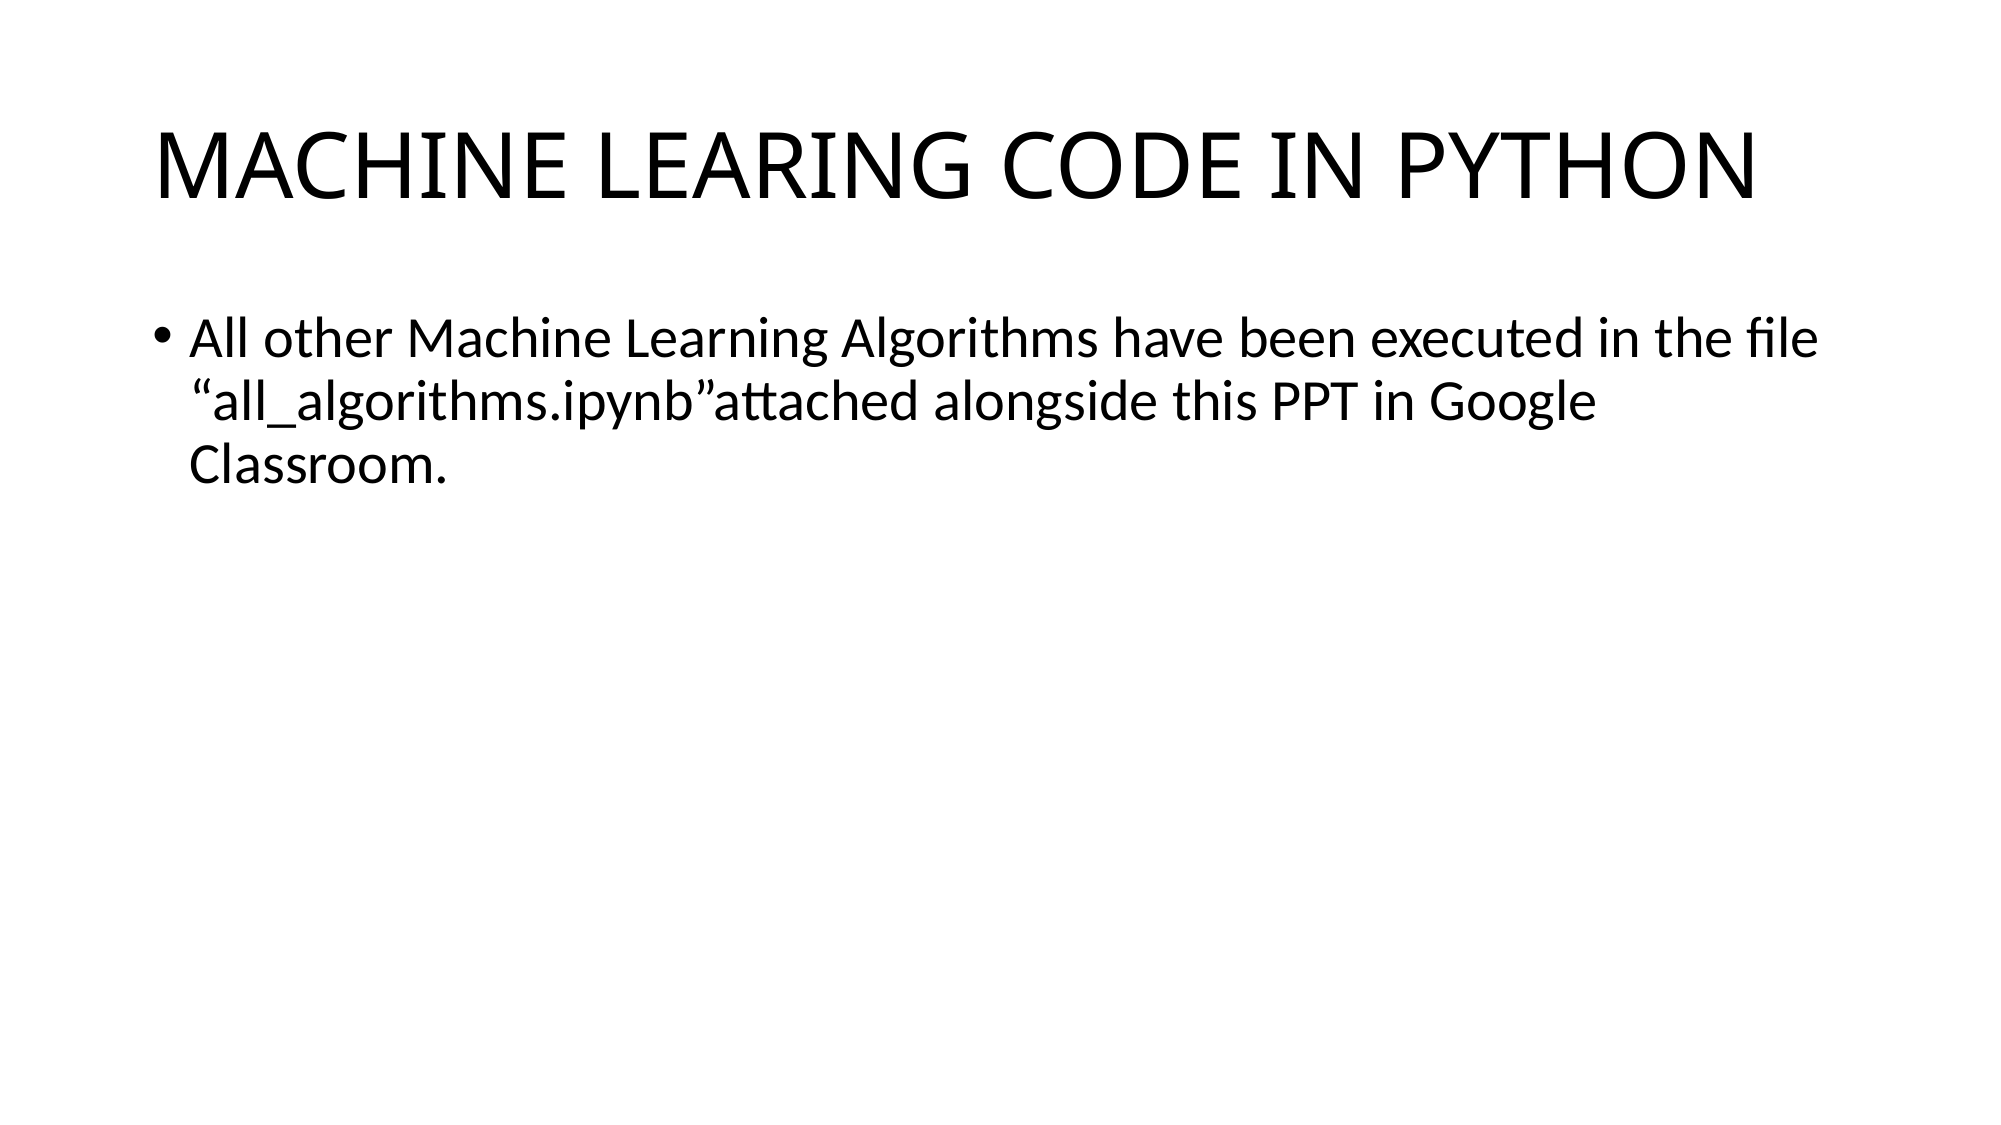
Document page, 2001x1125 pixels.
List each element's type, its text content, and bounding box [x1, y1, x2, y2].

title MACHINE LEARING CODE IN PYTHON [137, 59, 1863, 278]
list All other Machine Learning Algorithms have been executed in the file “all_algorithms.ipynb”attached alongside this PPT in Google Classroom. [137, 299, 1863, 1014]
